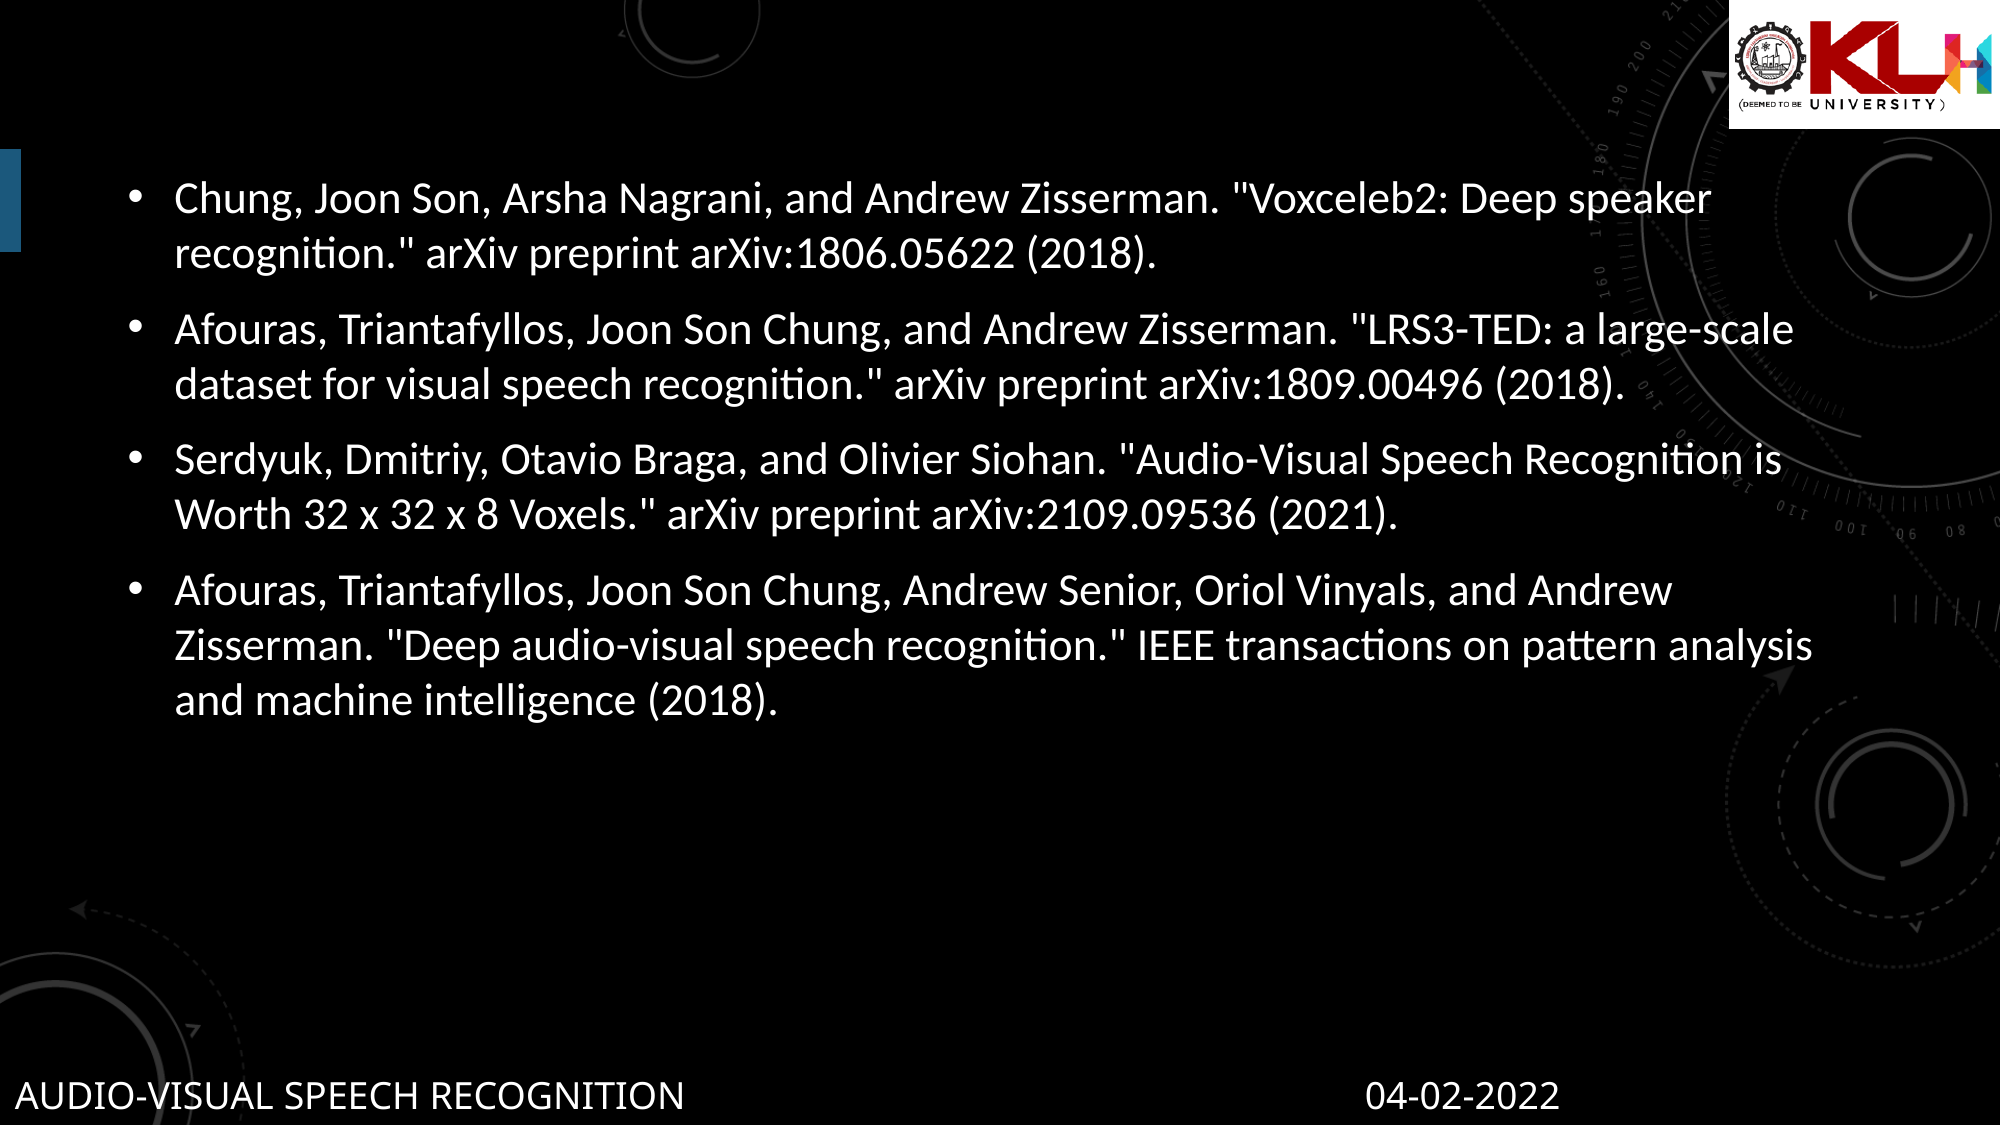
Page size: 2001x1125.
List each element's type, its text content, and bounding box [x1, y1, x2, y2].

text_box AUDIO-VISUAL SPEECH RECOGNITION 04-02-2022 15 [0, 1064, 2000, 1125]
list Chung, Joon Son, Arsha Nagrani, and Andrew Zisserman. "Voxceleb2: Deep speaker recognition." arXiv preprint arXiv:1806.05622 (2018). Afouras, Triantafyllos, Joon Son Chung, and Andrew Zisserman. "LRS3-TED: a large-scale dataset for visual speech recognition." arXiv preprint arXiv:1809.00496 (2018). Serdyuk, Dmitriy, Otavio Braga, and Olivier Siohan. "Audio-Visual Speech Recognition is Worth 32 x 32 x 8 Voxels." arXiv preprint arXiv:2109.09536 (2021). Afouras, Triantafyllos, Joon Son Chung, Andrew Senior, Oriol Vinyals, and Andrew Zisserman. "Deep audio-visual speech recognition." IEEE transactions on pattern analysis and machine intelligence (2018). [112, 160, 1891, 1033]
picture [0, 0, 2000, 1064]
